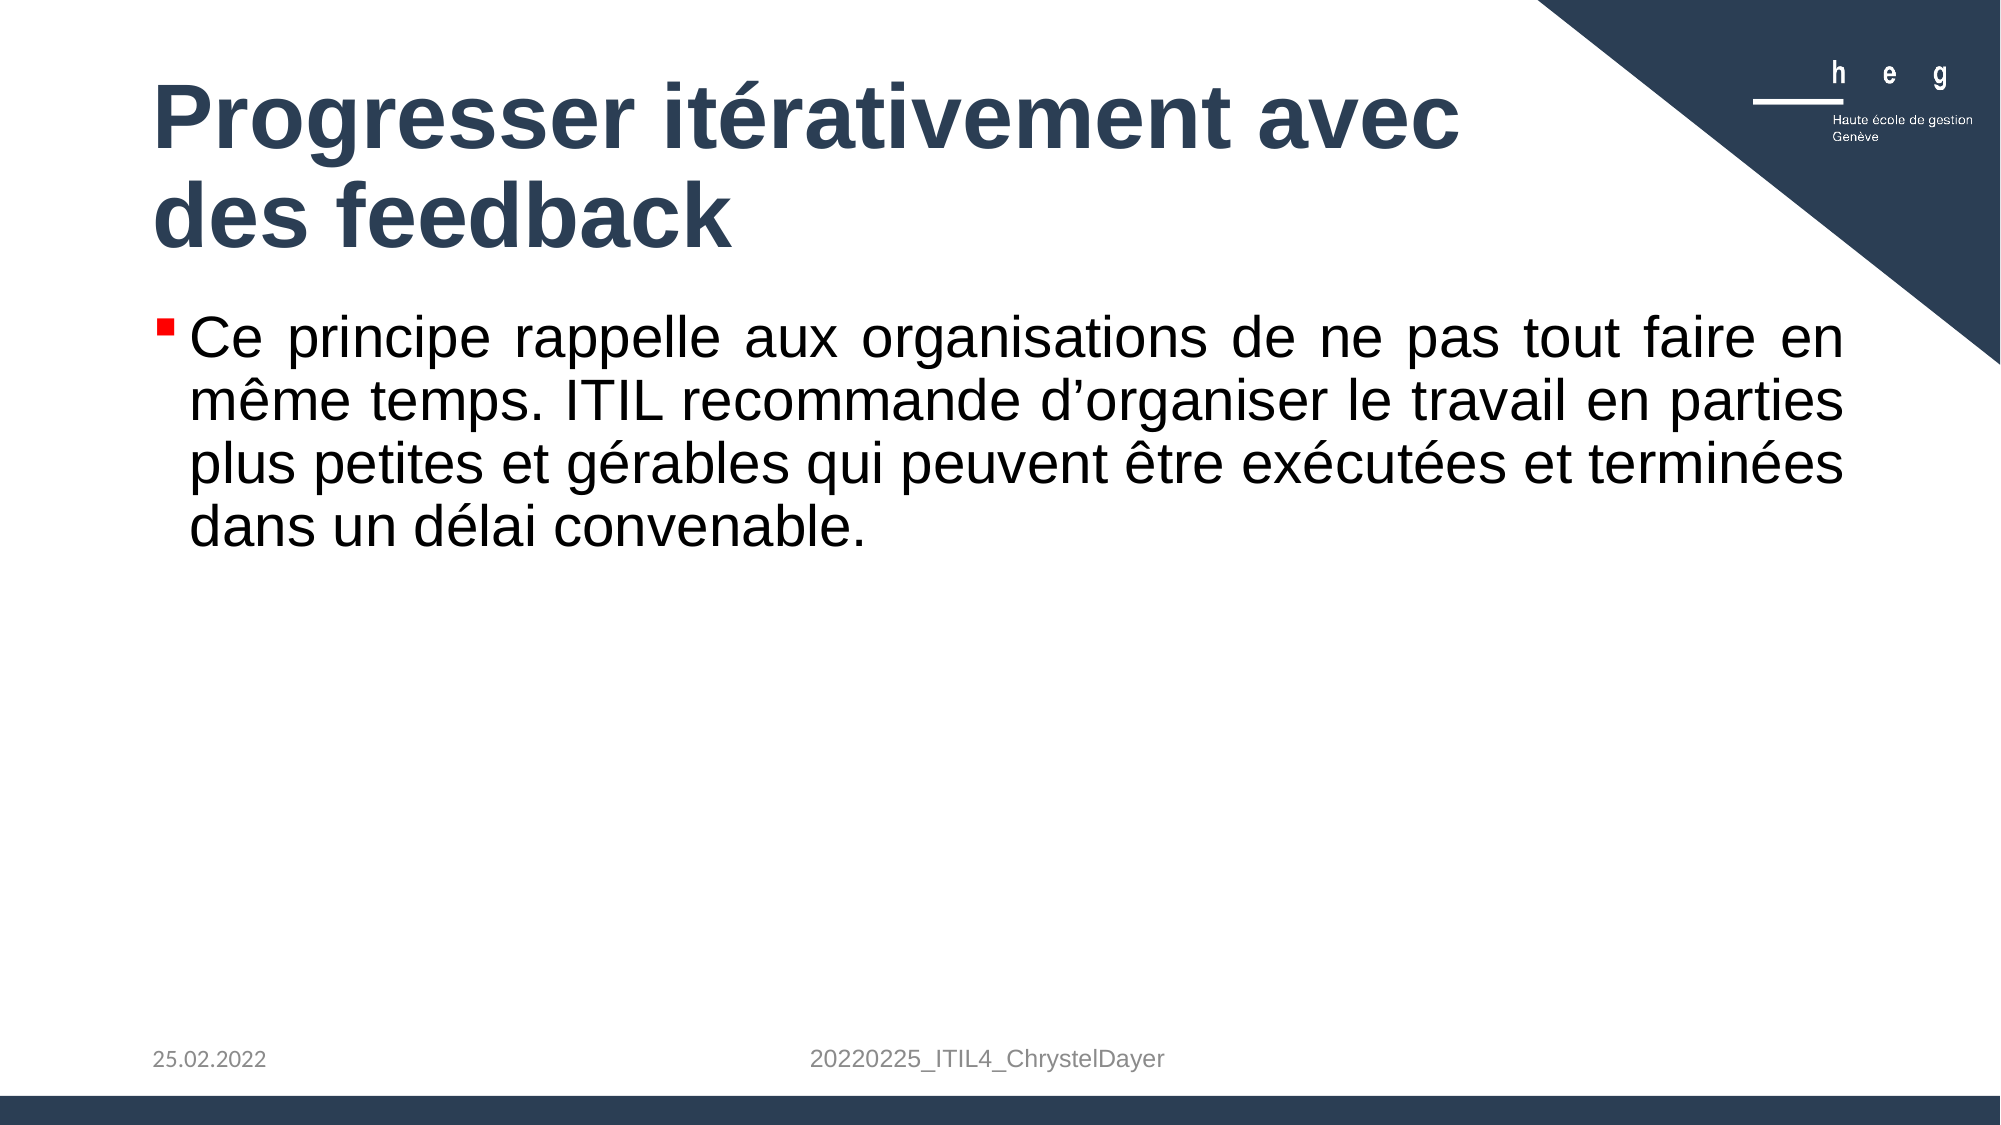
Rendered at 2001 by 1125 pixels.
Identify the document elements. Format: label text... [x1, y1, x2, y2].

title Progresser itérativement avec des feedback [137, 59, 1600, 278]
picture [1753, 60, 1972, 141]
list Ce principe rappelle aux organisations de ne pas tout faire en même temps. ITIL recommande d’organiser le travail en parties plus petites et gérables qui peuvent être exécutées et terminées dans un délai convenable. [137, 299, 1863, 977]
footer 20220225_ITIL4_ChrystelDayer [650, 1027, 1326, 1088]
